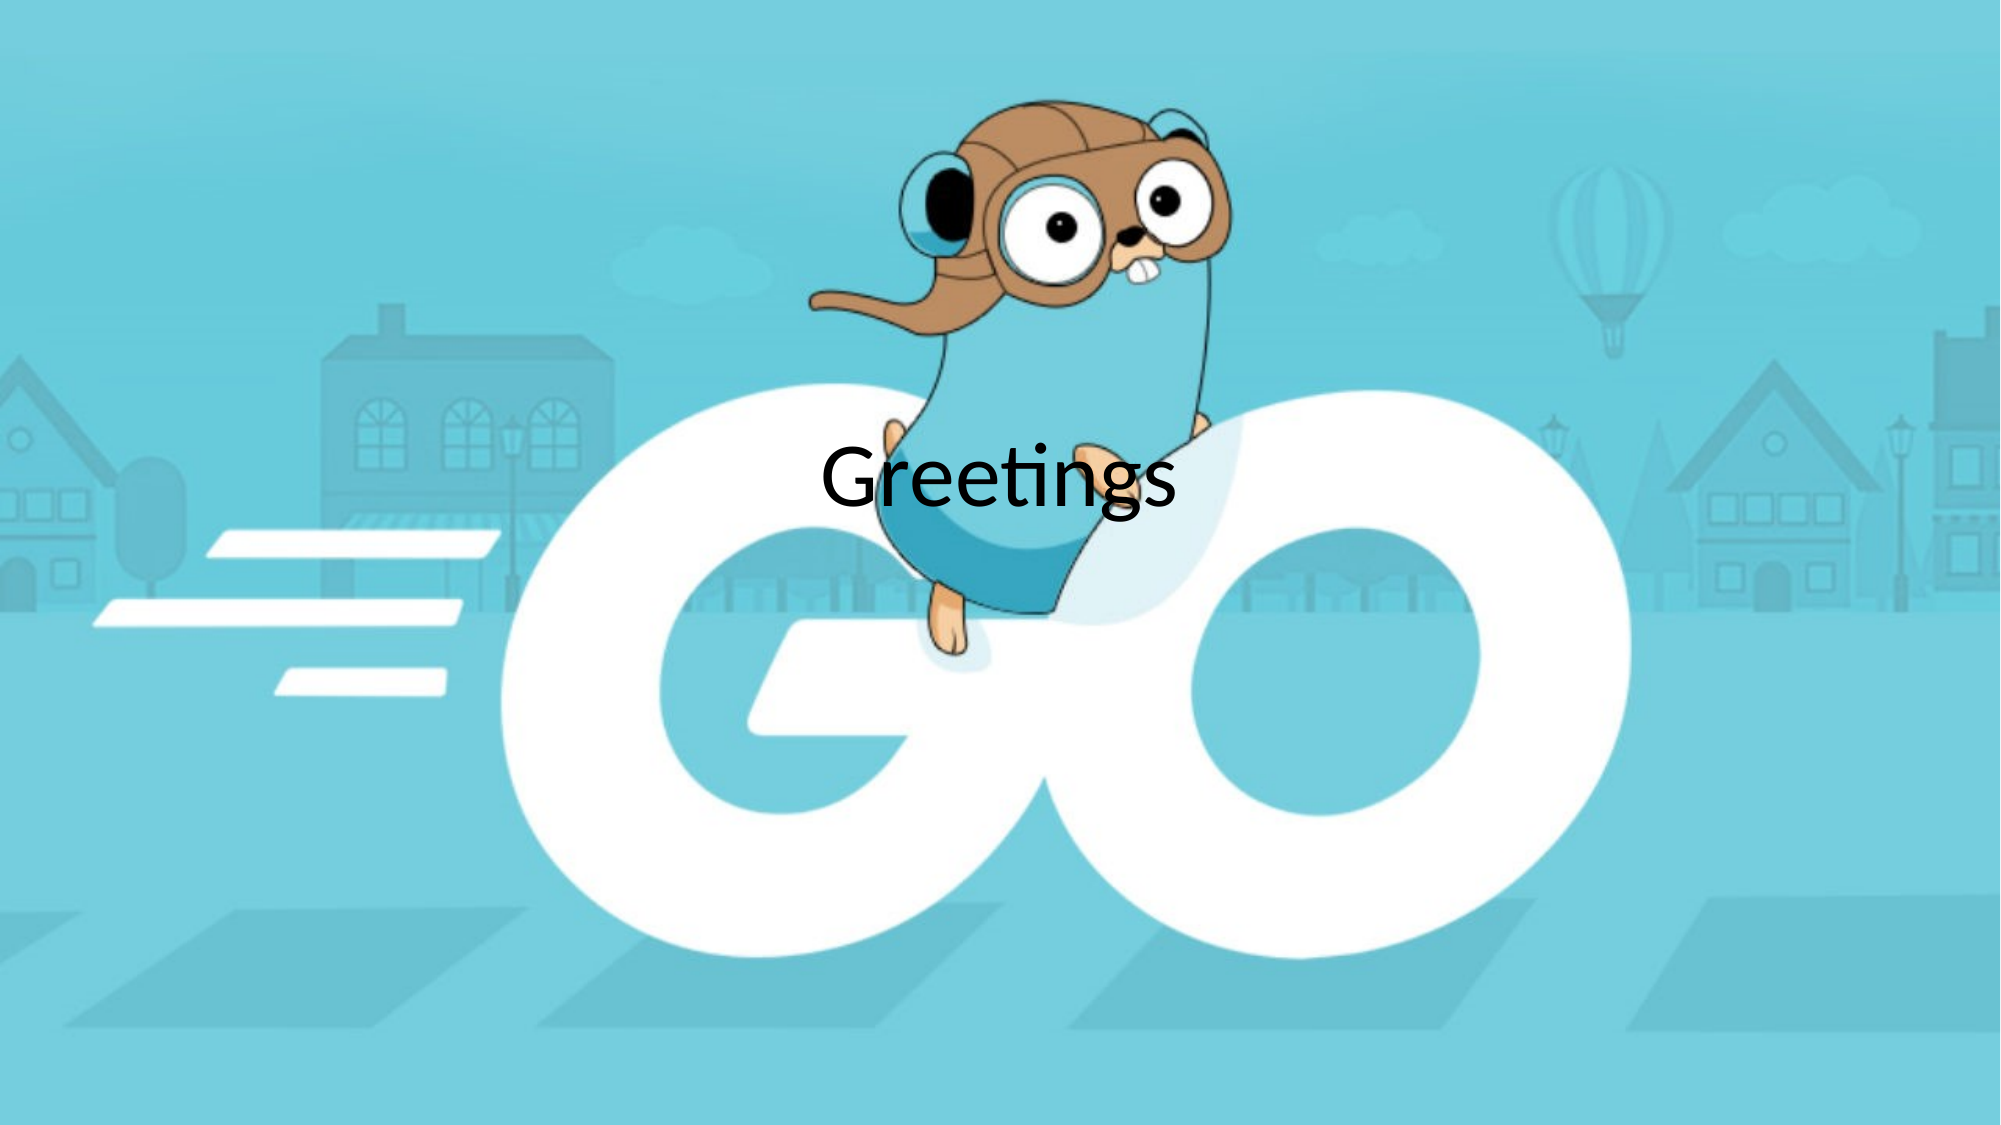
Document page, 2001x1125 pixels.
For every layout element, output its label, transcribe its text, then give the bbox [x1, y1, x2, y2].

title Greetings [150, 349, 1850, 591]
picture [0, 0, 2001, 1125]
